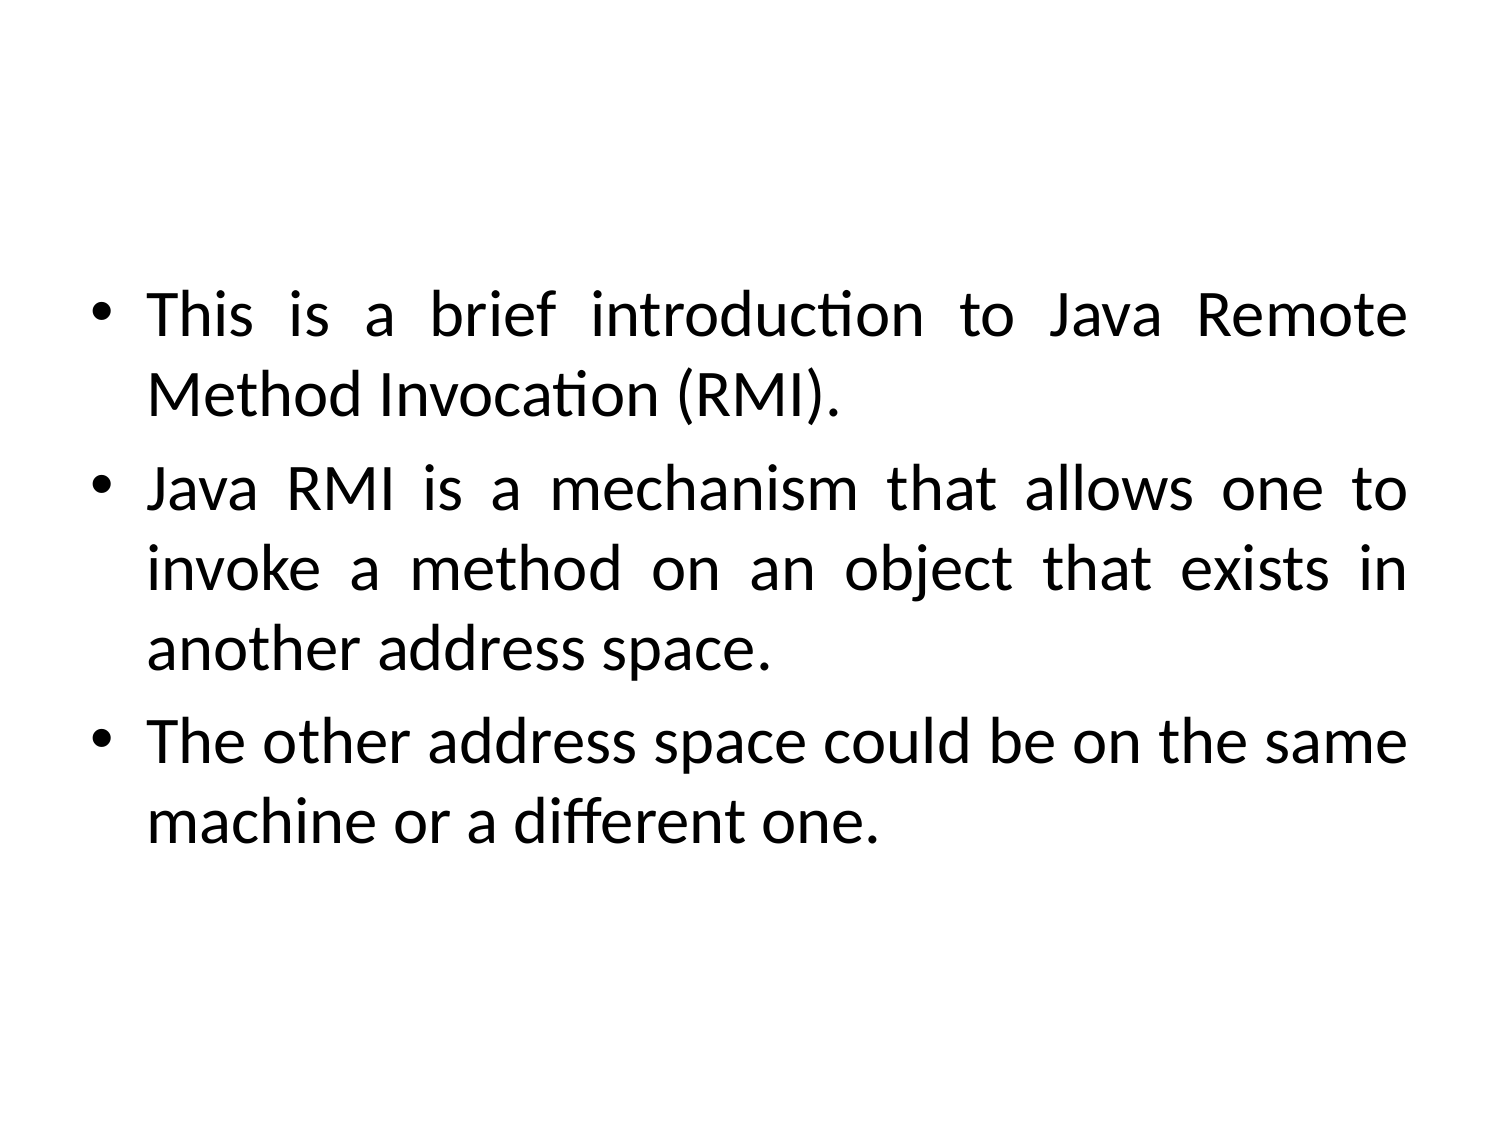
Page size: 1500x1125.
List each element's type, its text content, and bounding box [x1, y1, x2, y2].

list This is a brief introduction to Java Remote Method Invocation (RMI). Java RMI is a mechanism that allows one to invoke a method on an object that exists in another address space. The other address space could be on the same machine or a different one. [75, 262, 1425, 1005]
